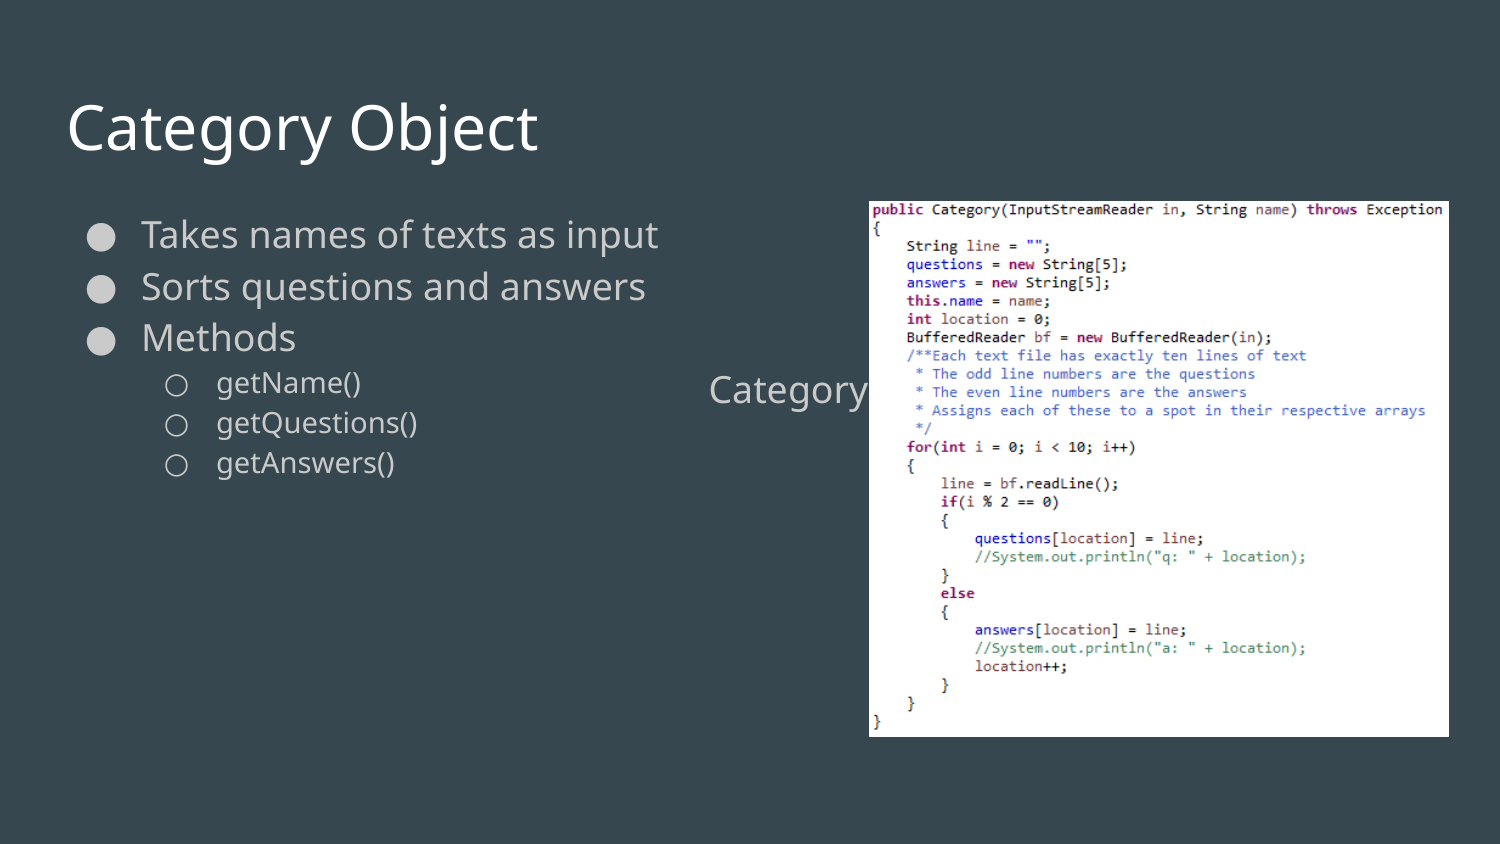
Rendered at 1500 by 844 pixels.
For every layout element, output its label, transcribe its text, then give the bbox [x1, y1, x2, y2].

title Category Object [51, 72, 1449, 167]
picture [868, 201, 1450, 737]
list Takes names of texts as input Sorts questions and answers Methods getName() getQuestions() getAnswers() [51, 189, 820, 497]
list Category [693, 344, 863, 432]
